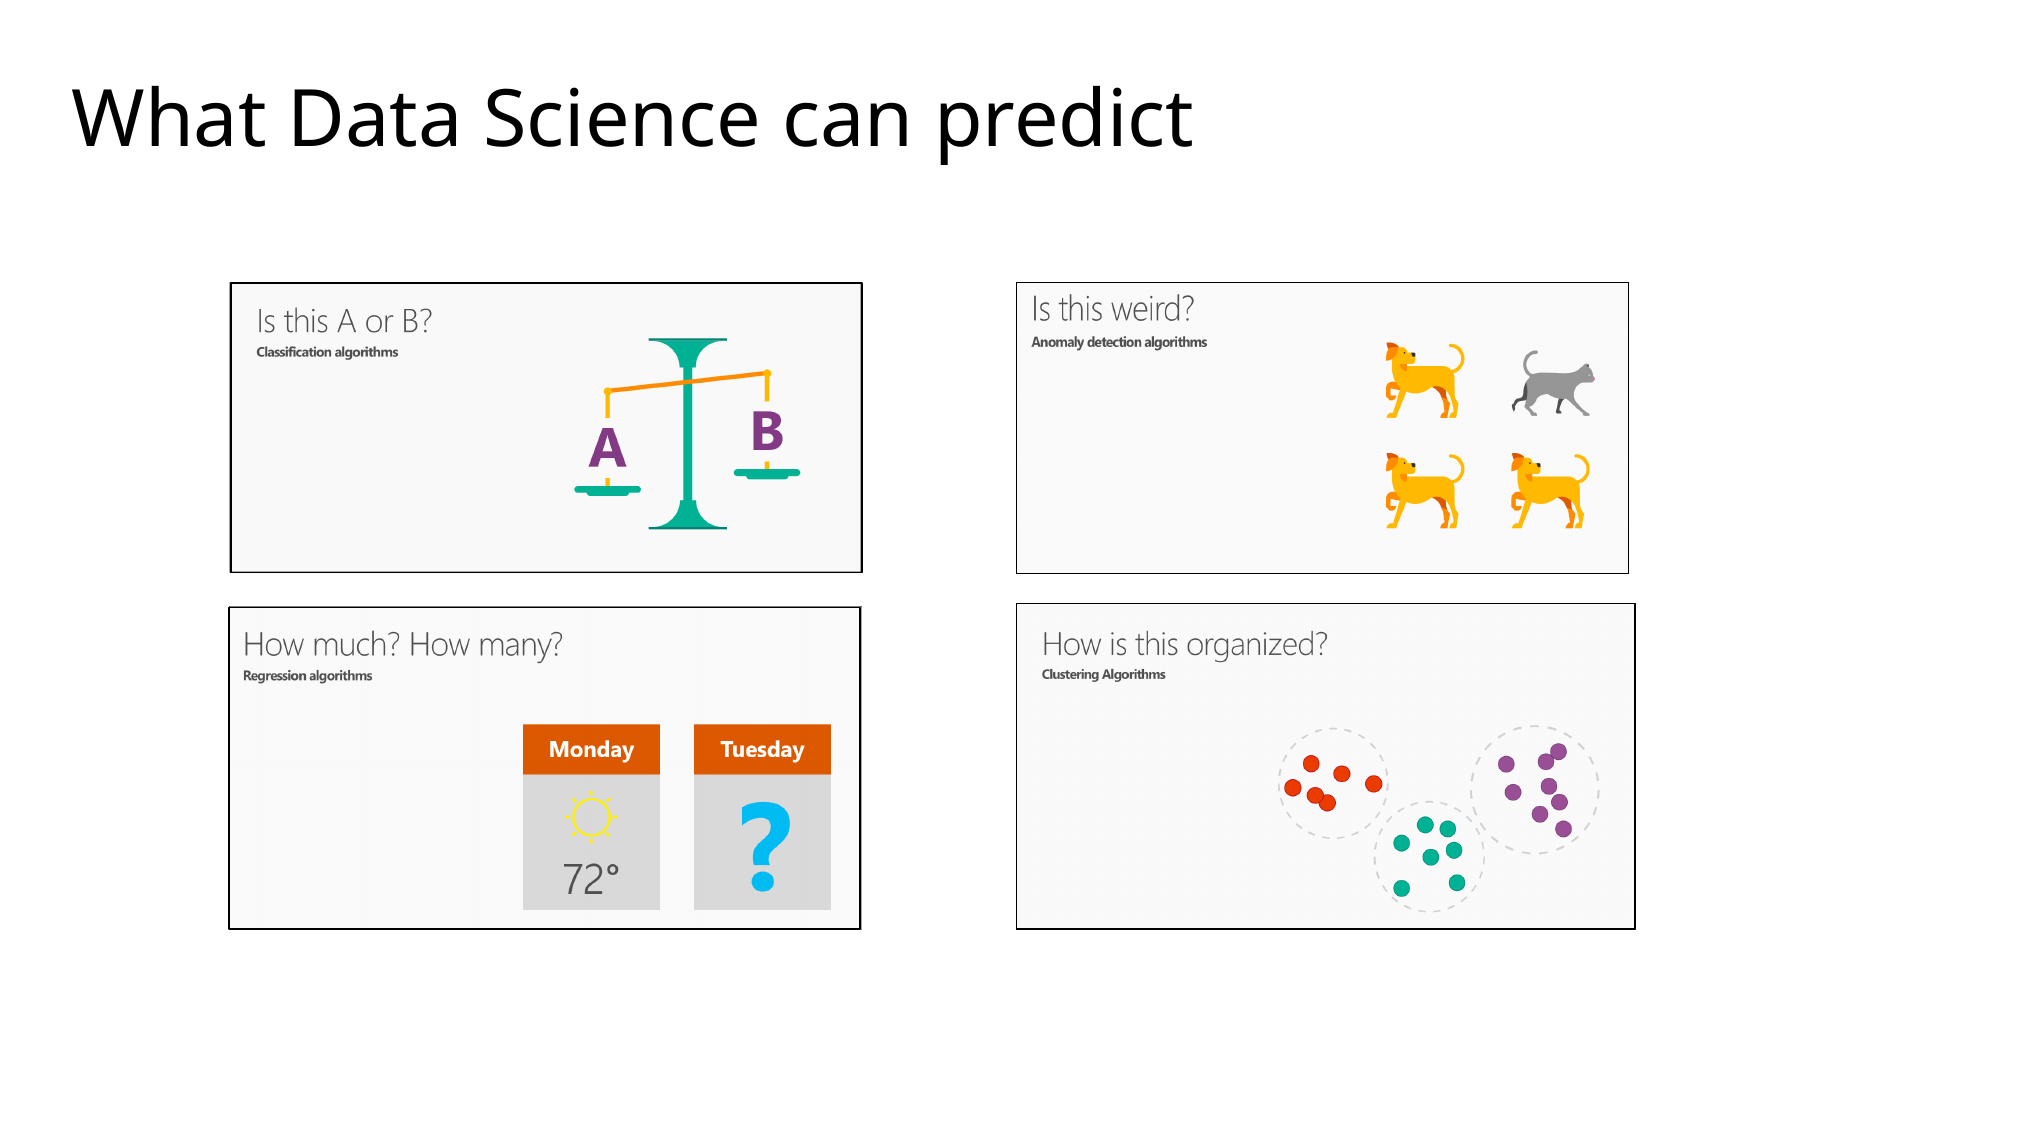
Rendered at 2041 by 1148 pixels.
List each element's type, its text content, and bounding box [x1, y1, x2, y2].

picture [228, 282, 863, 574]
picture [1016, 282, 1629, 574]
picture [228, 605, 863, 930]
title What Data Science can predict [71, 50, 1969, 178]
picture [1016, 603, 1636, 930]
